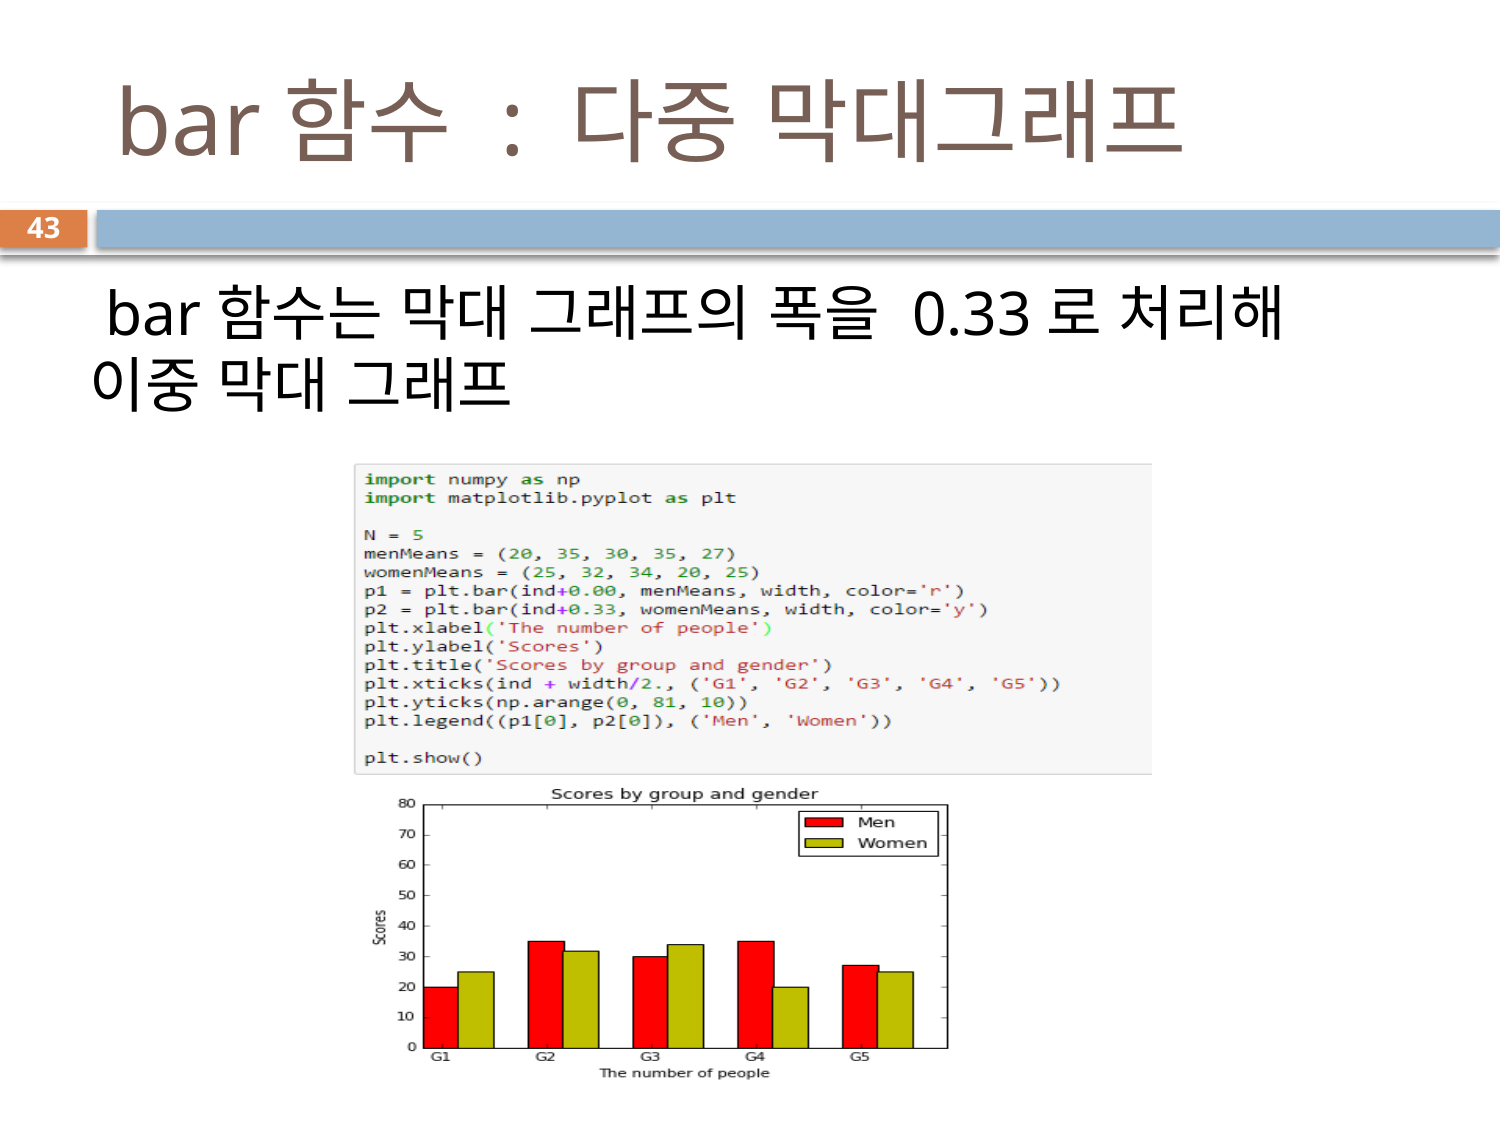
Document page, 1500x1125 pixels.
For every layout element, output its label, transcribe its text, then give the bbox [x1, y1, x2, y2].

slide_number 43 [0, 208, 88, 249]
title bar함수 : 다중 막대그래프 [100, 37, 1438, 200]
picture [348, 455, 1152, 1085]
list bar함수는 막대 그래프의 폭을 0.33로 처리해 이중 막대 그래프 [75, 267, 1425, 539]
